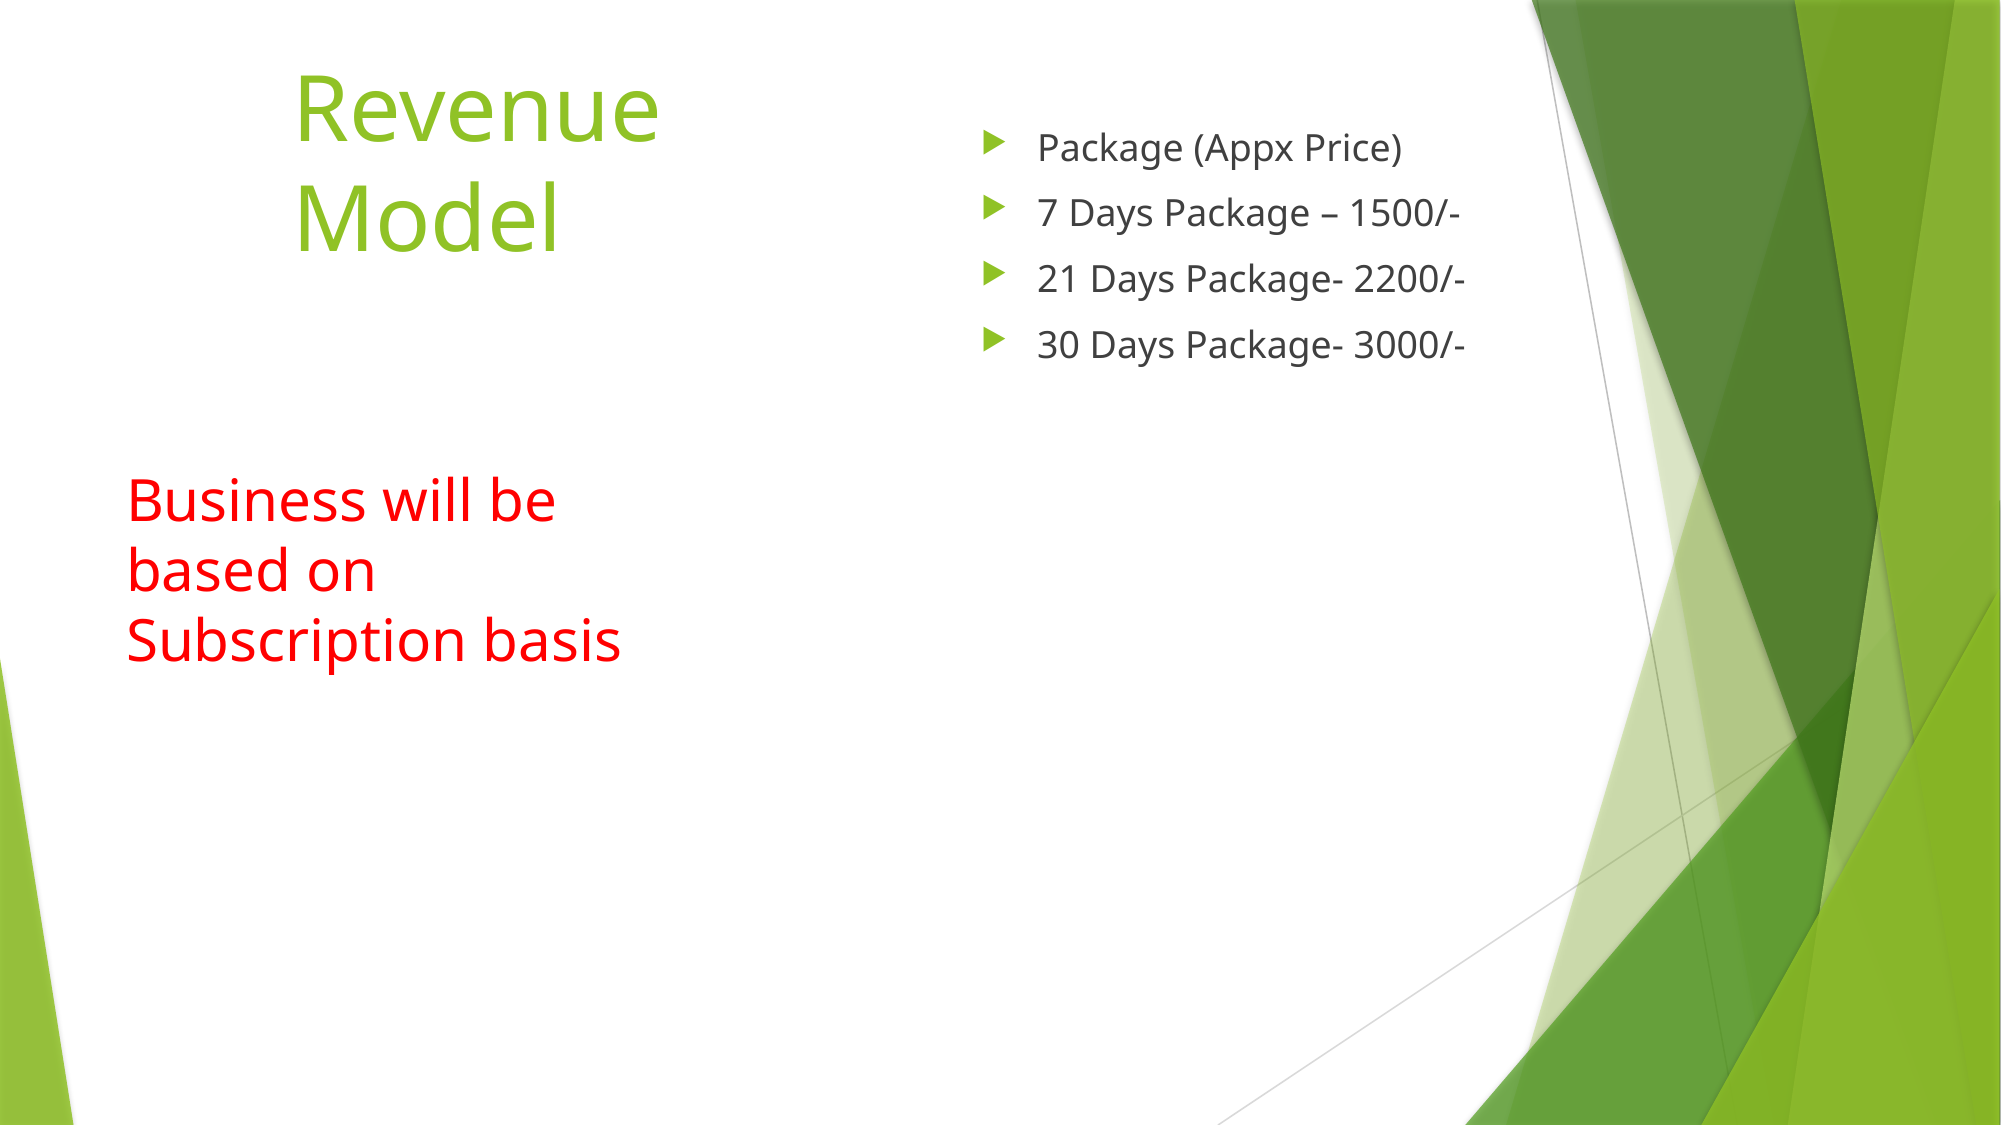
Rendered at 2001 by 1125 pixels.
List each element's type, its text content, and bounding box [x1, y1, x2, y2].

list Package (Appx Price) 7 Days Package – 1500/- 21 Days Package- 2200/- 30 Days Package- 3000/- [965, 116, 1707, 1023]
list Business will be based on Subscription basis [111, 455, 744, 880]
title Revenue Model [277, 214, 965, 278]
